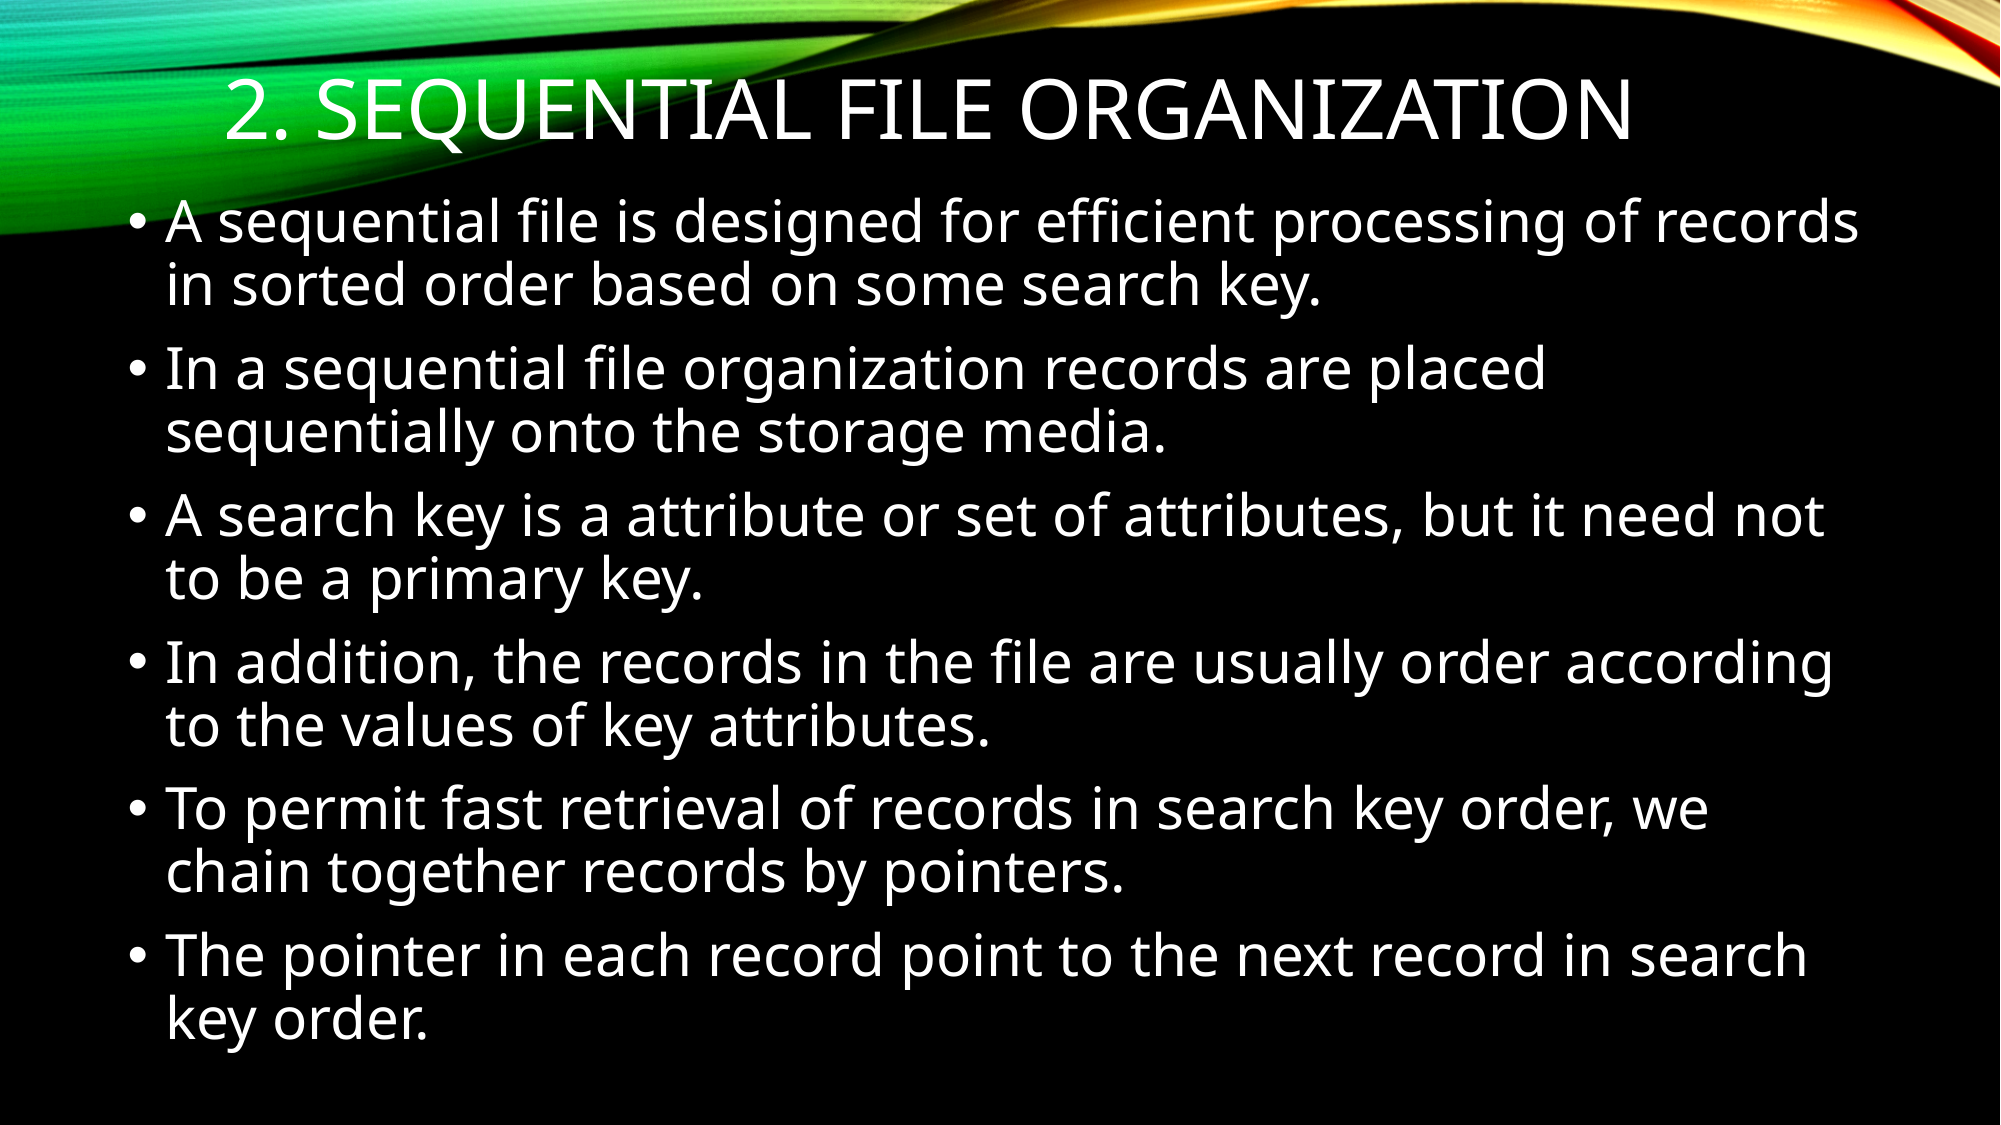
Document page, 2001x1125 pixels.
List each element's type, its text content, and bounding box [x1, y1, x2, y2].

title 2. Sequential file organization [112, 39, 1749, 185]
list A sequential file is designed for efficient processing of records in sorted order based on some search key. In a sequential file organization records are placed sequentially onto the storage media. A search key is a attribute or set of attributes, but it need not to be a primary key. In addition, the records in the file are usually order according to the values of key attributes. To permit fast retrieval of records in search key order, we chain together records by pointers. The pointer in each record point to the next record in search key order. [112, 185, 1888, 1125]
picture [0, 0, 2000, 237]
